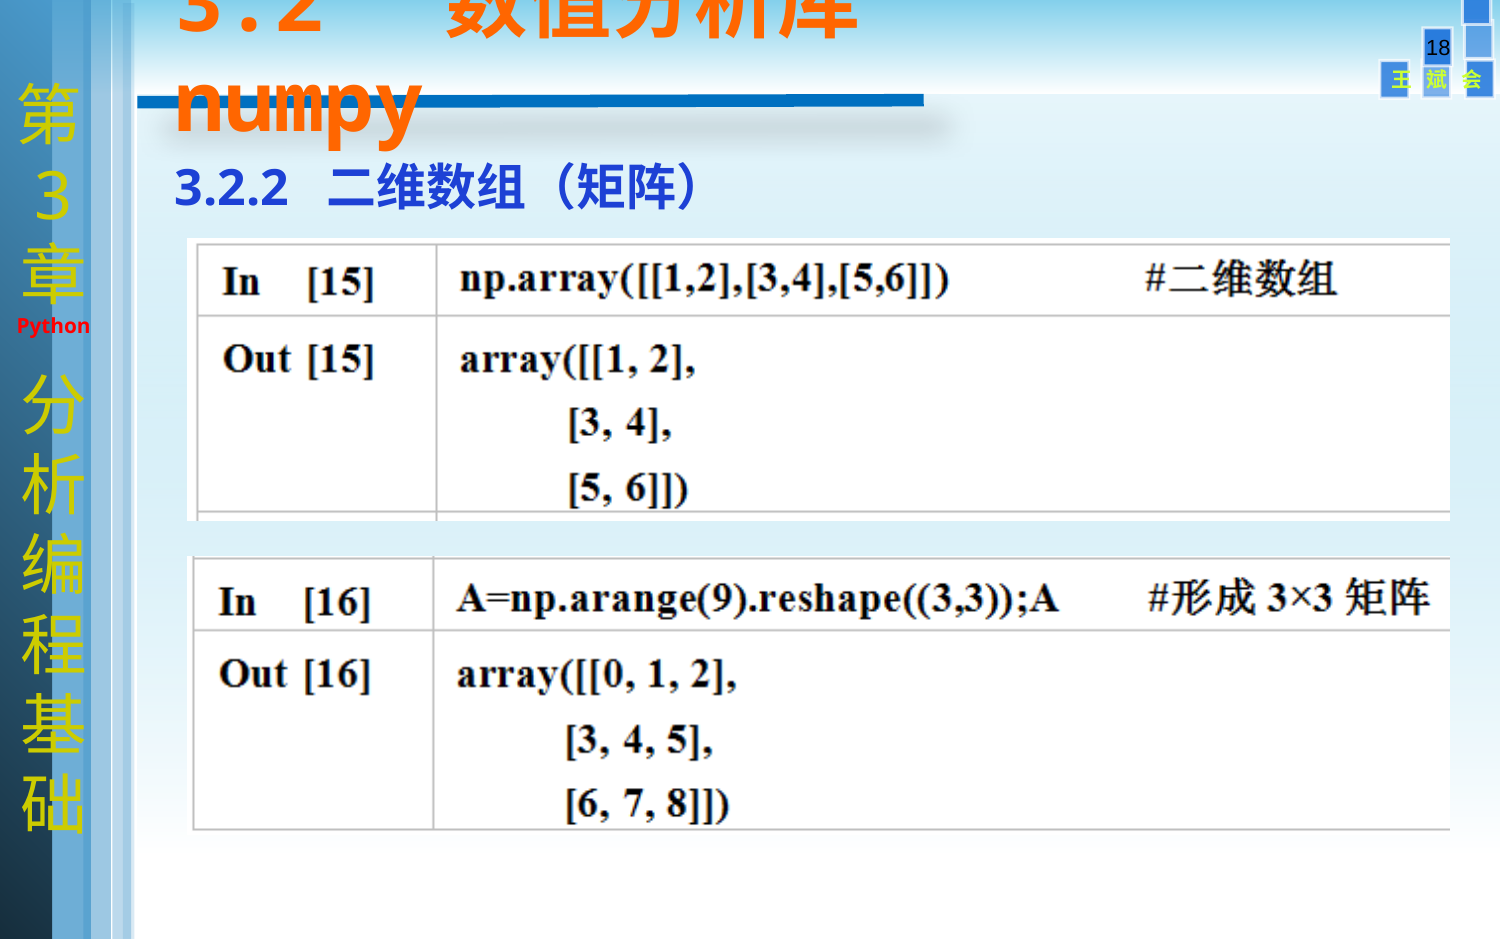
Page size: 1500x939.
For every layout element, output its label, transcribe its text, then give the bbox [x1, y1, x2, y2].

picture [187, 237, 1451, 521]
picture [187, 556, 1451, 835]
title 3.2 数值分析库numpy [159, 14, 1050, 81]
text_box 第3 章 Python 分析编程基础 [1, 65, 107, 851]
text_box 3.2.2 二维数组（矩阵） [159, 147, 901, 223]
